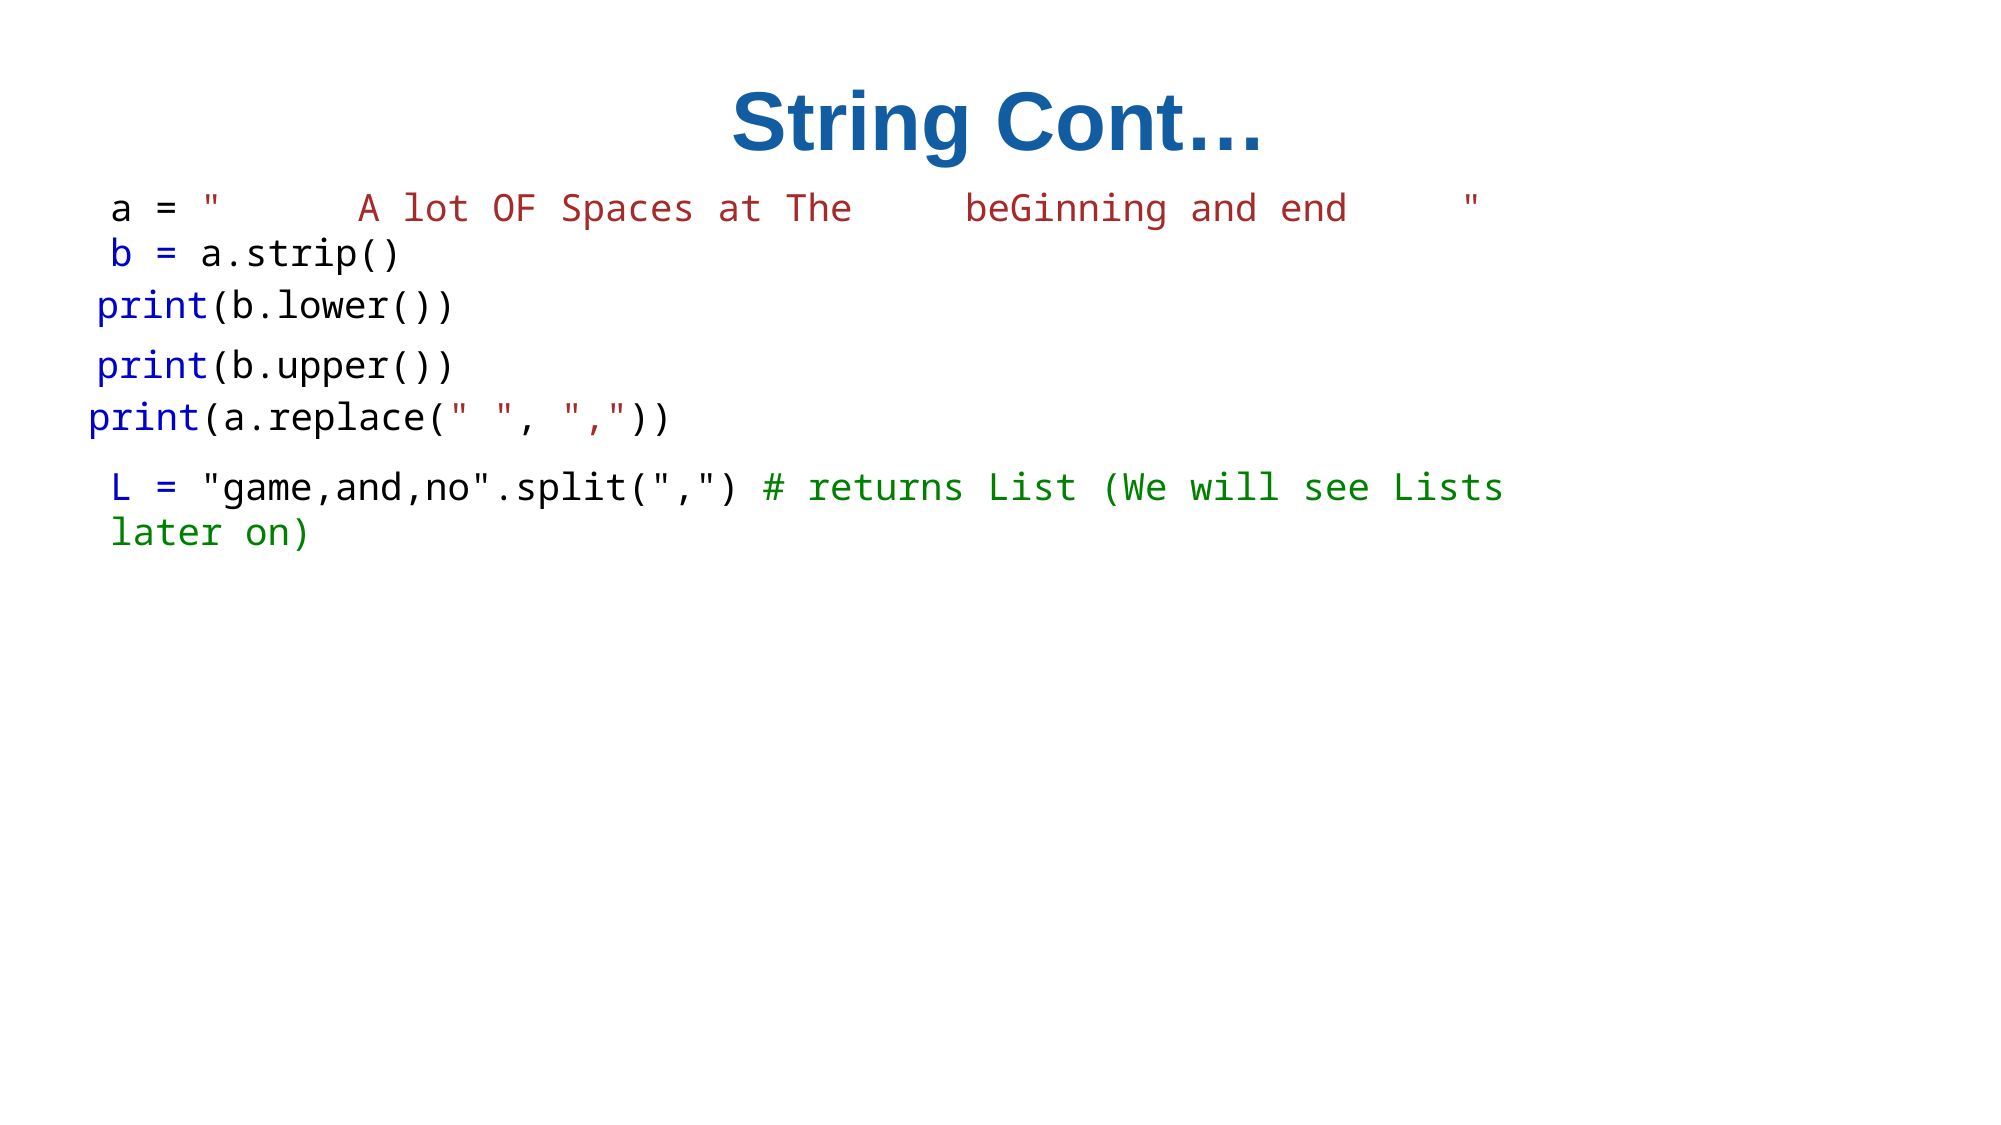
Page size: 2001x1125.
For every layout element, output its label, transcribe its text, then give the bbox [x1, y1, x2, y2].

text_box print(b.lower()) [81, 273, 472, 333]
text_box L = "game,and,no".split(",") # returns List (We will see Lists later on) [95, 455, 1631, 561]
title String Cont… [137, 59, 1863, 188]
text_box print(b.upper()) [81, 333, 472, 385]
text_box print(a.replace(" ", ",")) [73, 385, 688, 446]
text_box a = " A lot OF Spaces at The beGinning and end " b = a.strip() [95, 176, 1531, 282]
